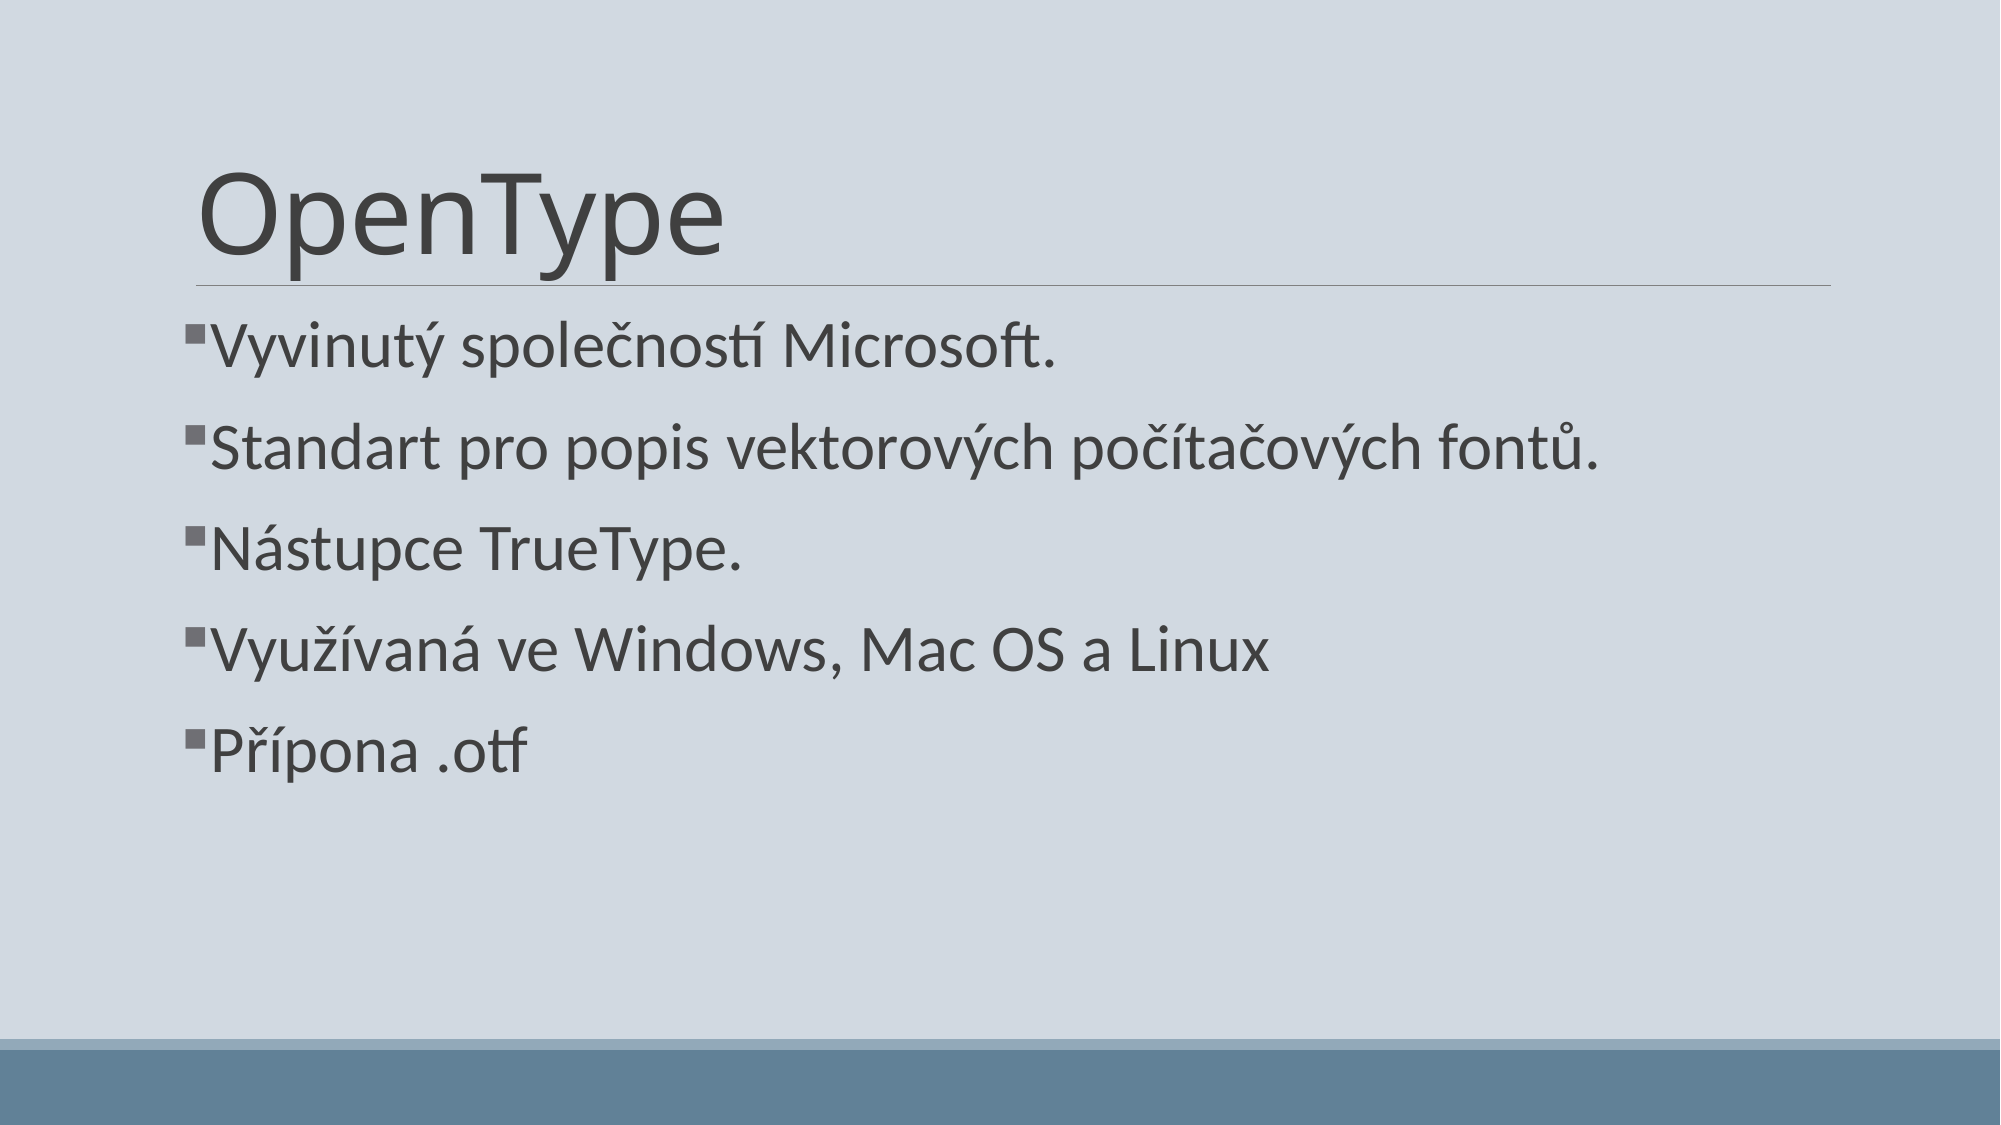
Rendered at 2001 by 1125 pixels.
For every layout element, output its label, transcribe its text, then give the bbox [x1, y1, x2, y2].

title OpenType [180, 47, 1830, 285]
list Vyvinutý společností Microsoft. Standart pro popis vektorových počítačových fontů. Nástupce TrueType. Využívaná ve Windows, Mac OS a Linux Přípona .otf [180, 302, 1830, 963]
